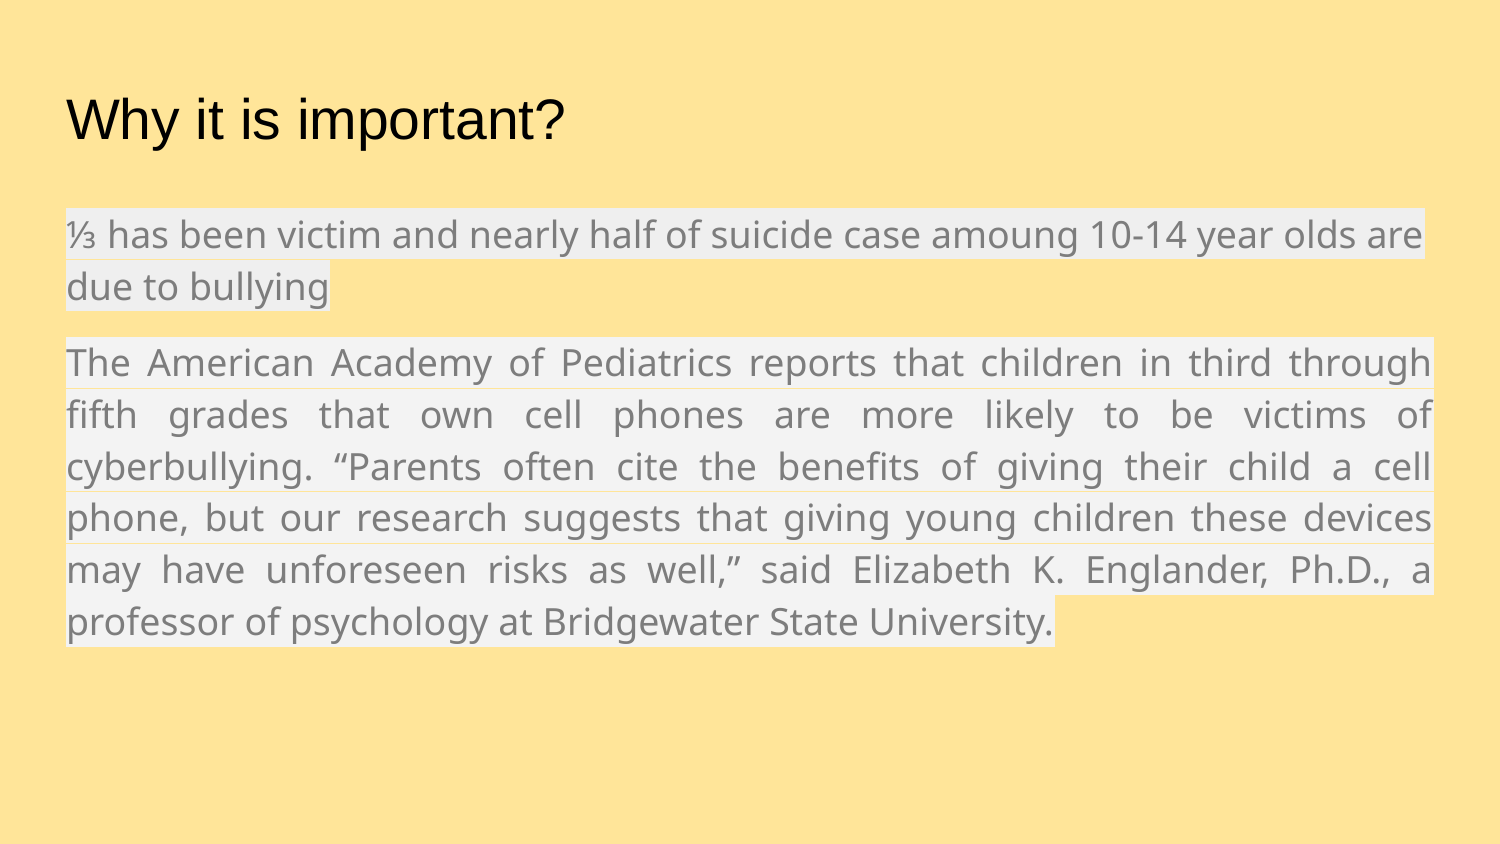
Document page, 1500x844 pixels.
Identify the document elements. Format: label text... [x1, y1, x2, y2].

title Why it is important? [51, 72, 1449, 167]
list ⅓ has been victim and nearly half of suicide case amoung 10-14 year olds are due to bullying The American Academy of Pediatrics reports that children in third through fifth grades that own cell phones are more likely to be victims of cyberbullying. “Parents often cite the benefits of giving their child a cell phone, but our research suggests that giving young children these devices may have unforeseen risks as well,” said Elizabeth K. Englander, Ph.D., a professor of psychology at Bridgewater State University. [51, 189, 1449, 750]
